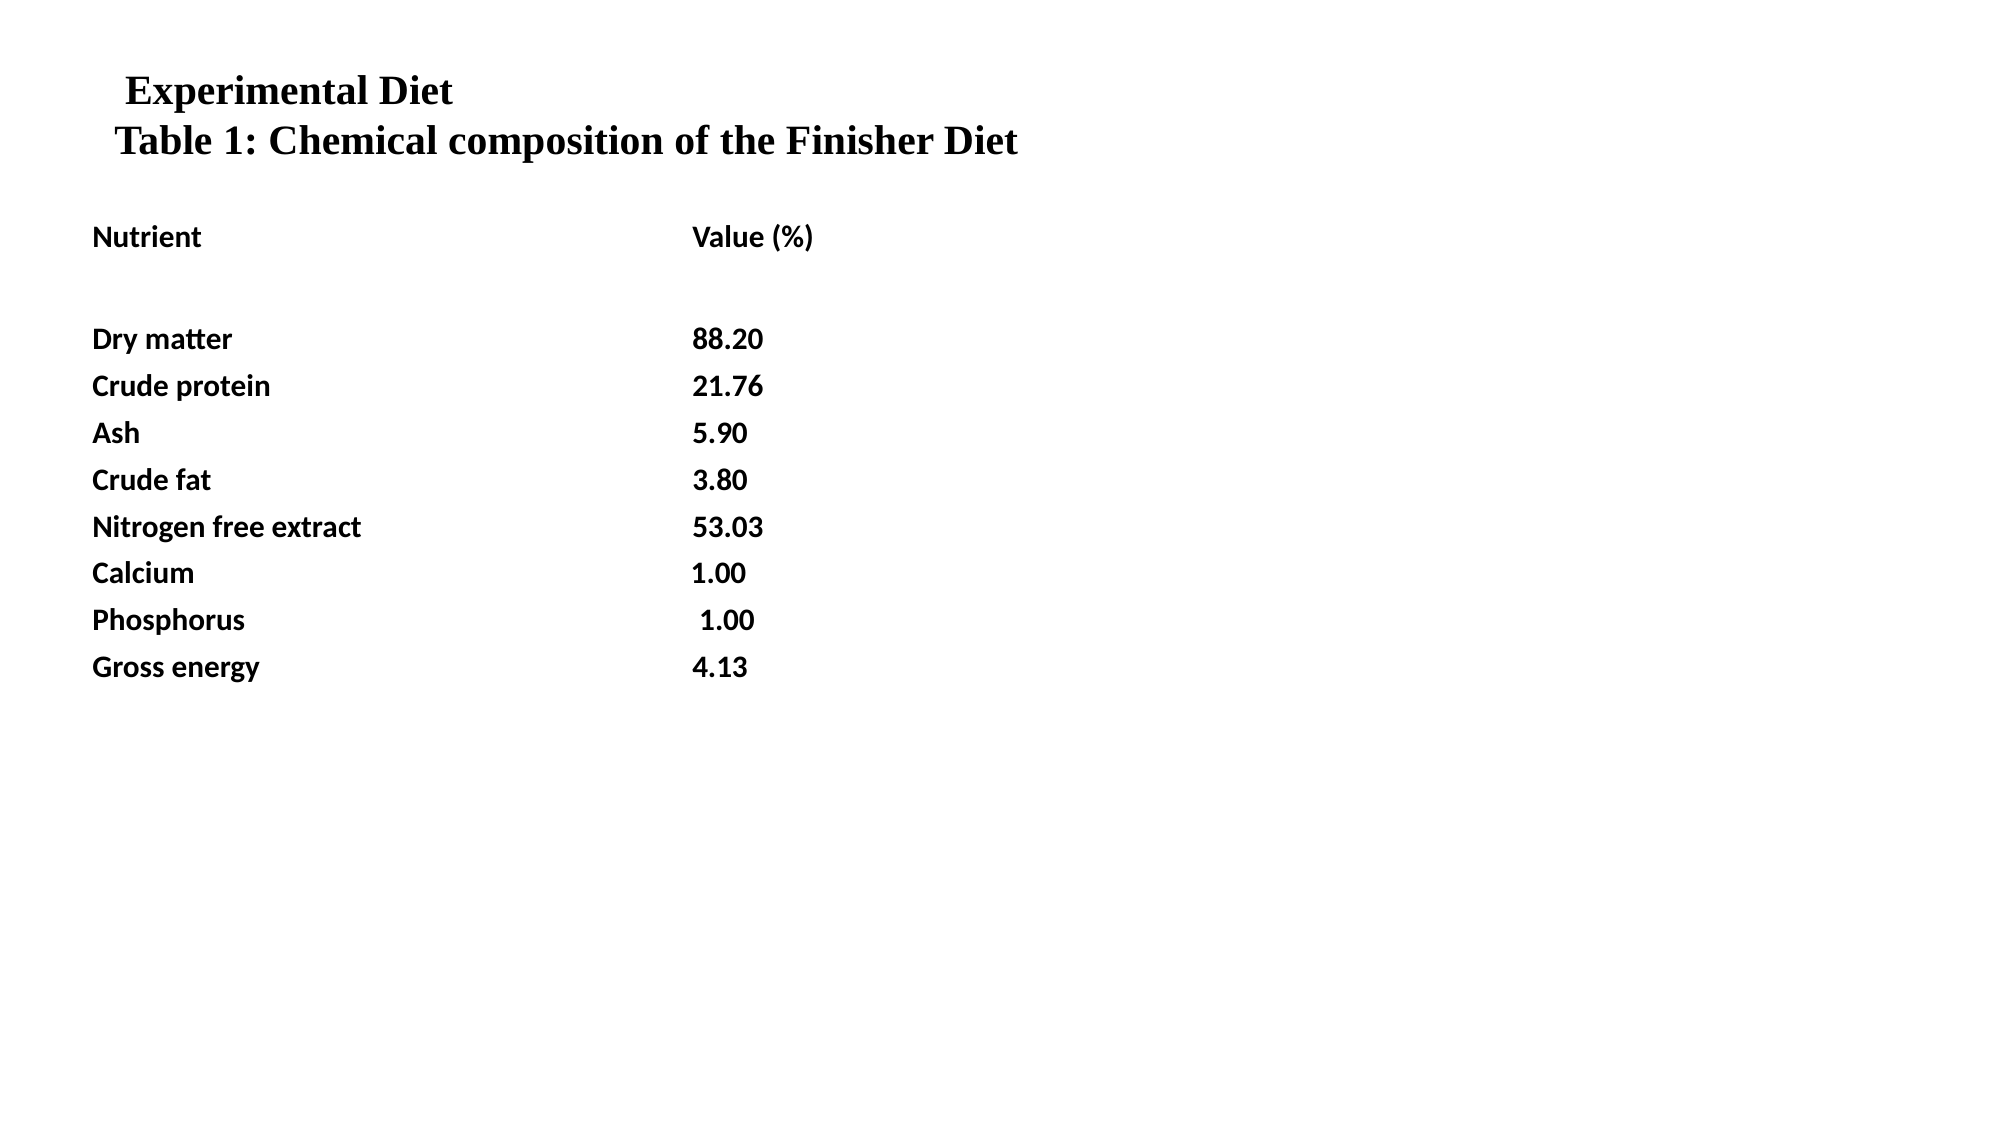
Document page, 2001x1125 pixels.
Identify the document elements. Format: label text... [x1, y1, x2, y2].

text_box Experimental Diet Table 1: Chemical composition of the Finisher Diet [99, 54, 1950, 170]
table_header Nutrient Value (%) [82, 209, 1907, 308]
table_cell Dry matter 88.20 Crude protein 21.76 Ash 5.90 Crude fat 3.80 Nitrogen free extract 53.03 Calcium 1.00 Phosphorus 1.00 Gross energy 4.13 [82, 313, 1907, 1028]
